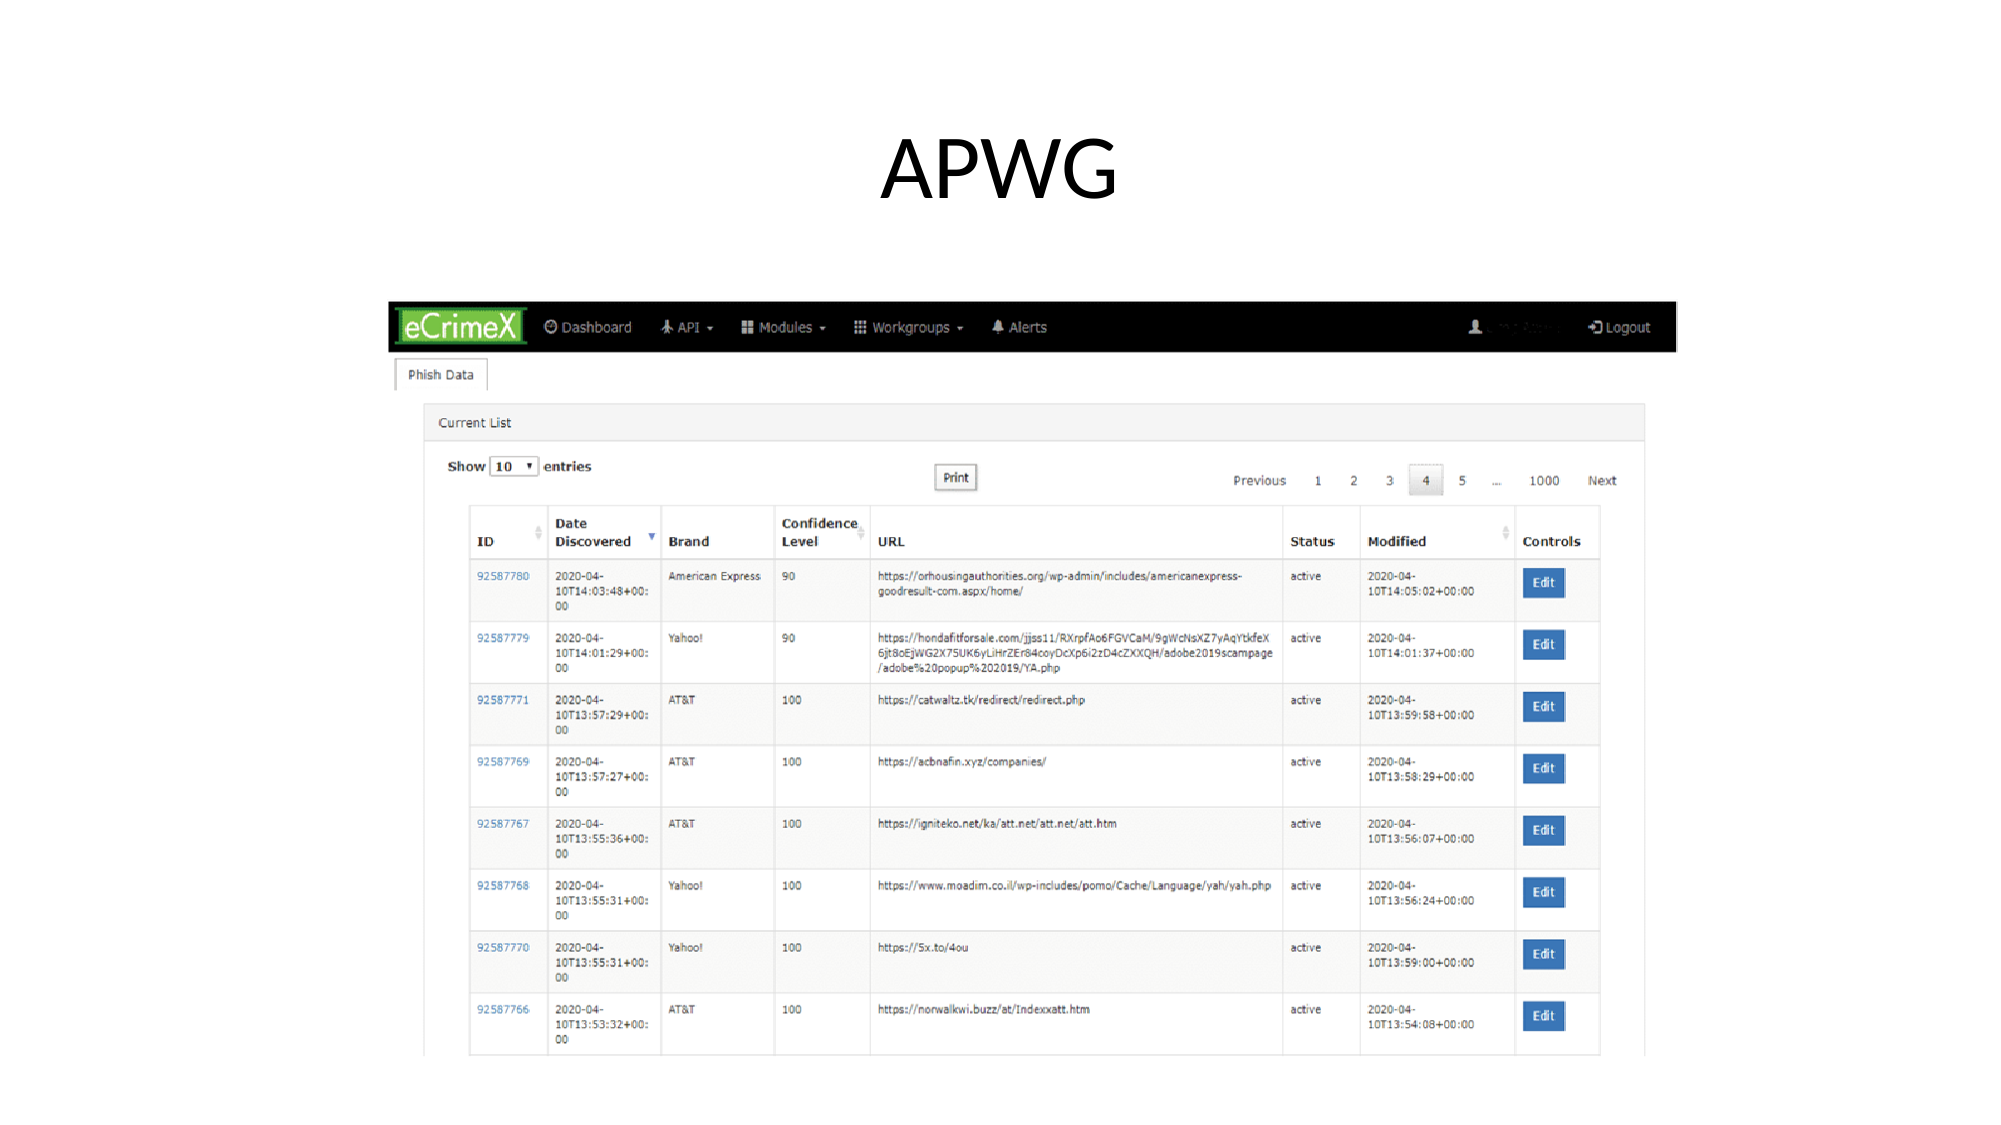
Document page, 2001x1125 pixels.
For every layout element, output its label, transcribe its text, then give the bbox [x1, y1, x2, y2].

title APWG [137, 59, 1863, 278]
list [387, 299, 1678, 1066]
